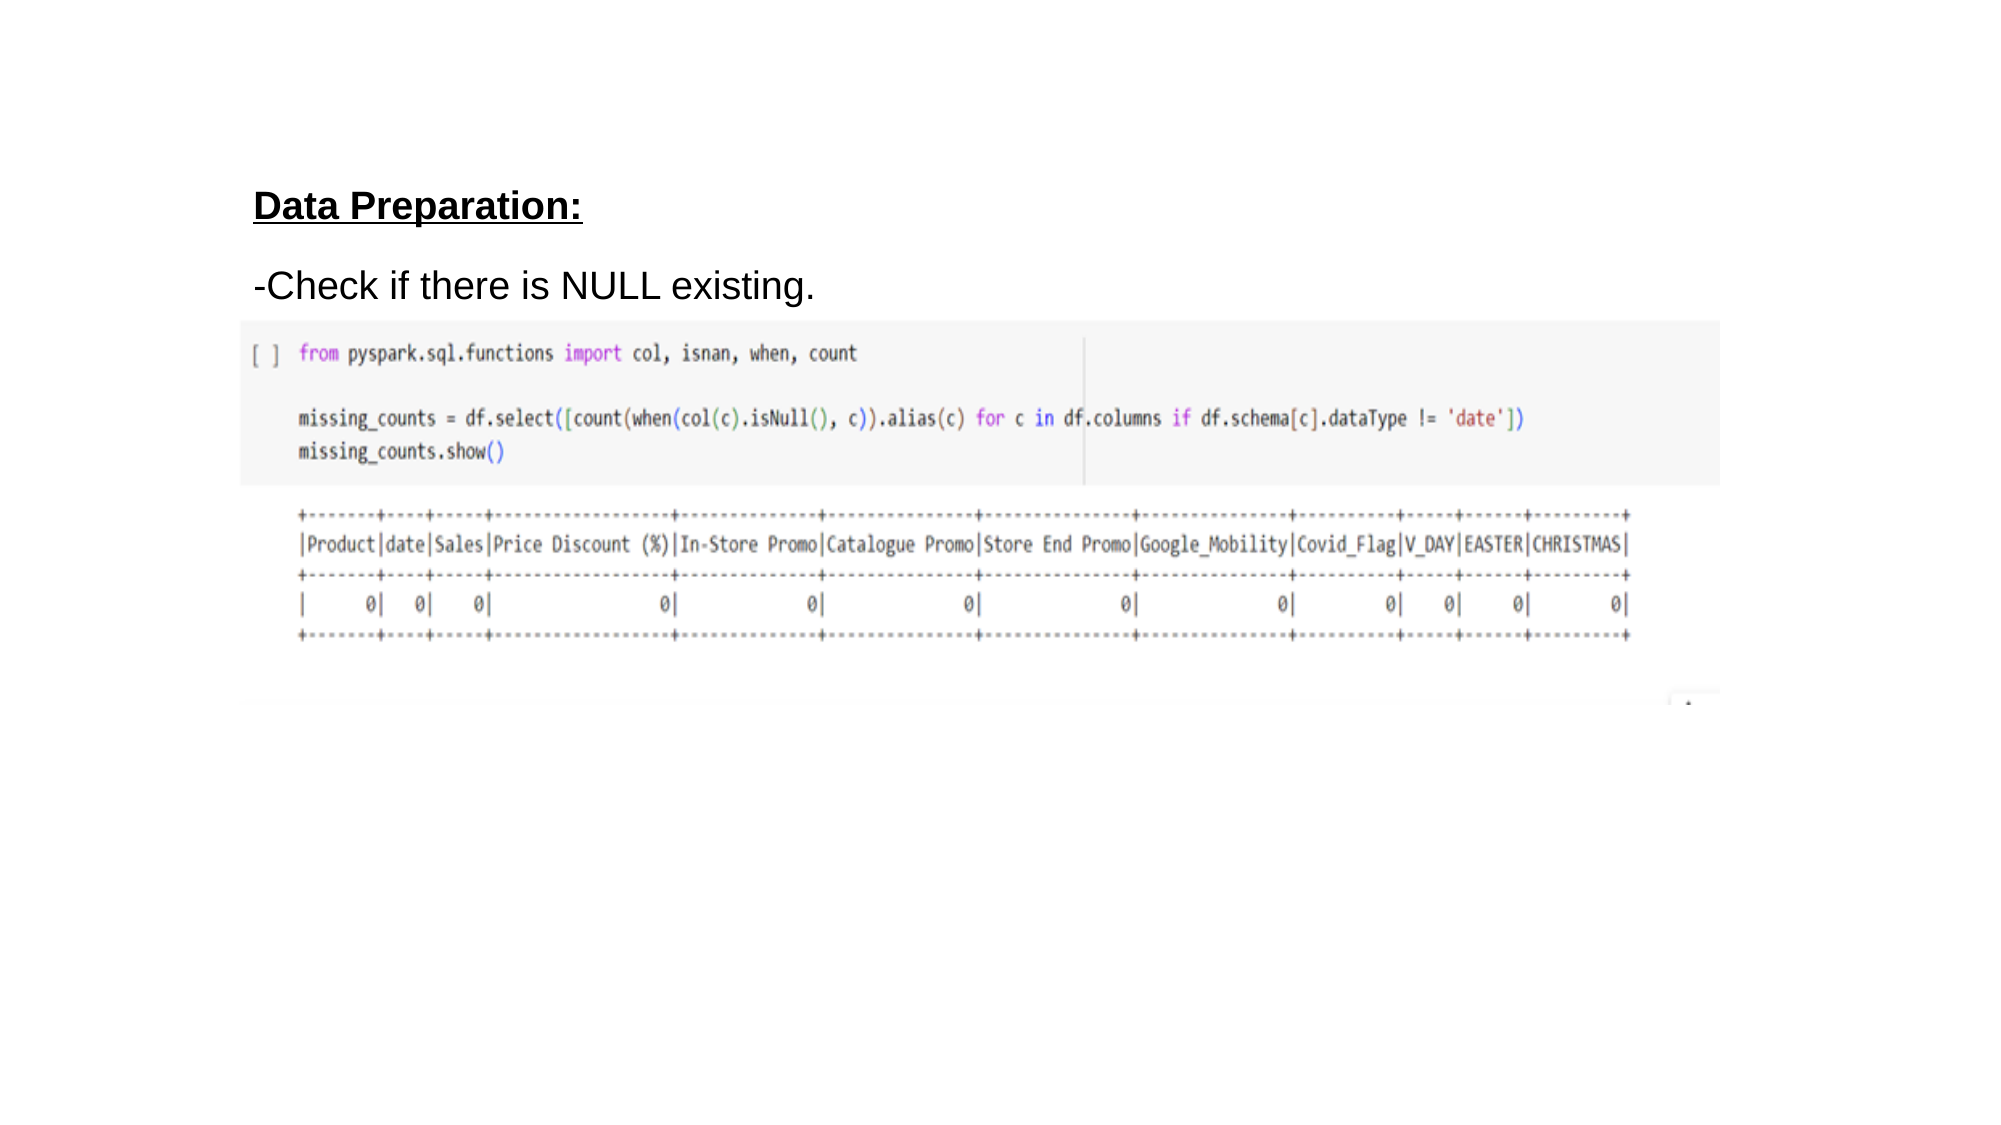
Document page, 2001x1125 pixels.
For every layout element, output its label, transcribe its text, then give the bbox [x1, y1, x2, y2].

picture [238, 310, 1720, 705]
title Data Preparation: -Check if there is NULL existing. - [238, 165, 1739, 535]
